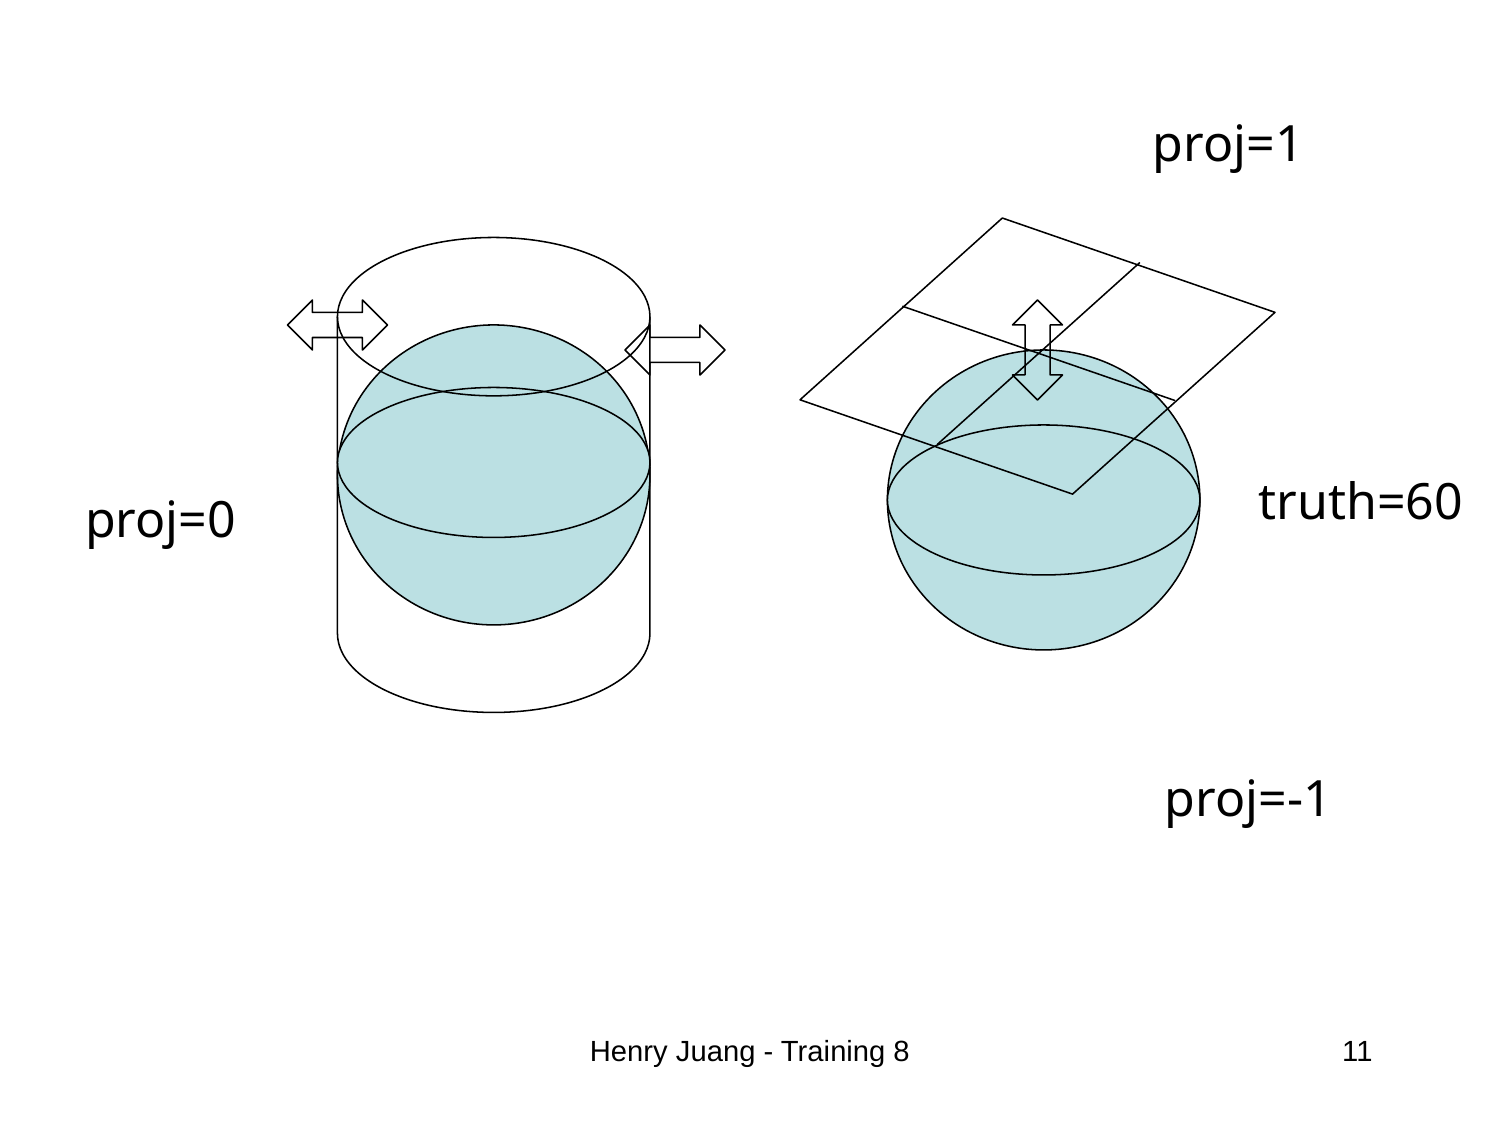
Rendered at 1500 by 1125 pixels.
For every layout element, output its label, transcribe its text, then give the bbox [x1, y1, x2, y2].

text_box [1145, 305, 1176, 401]
text_box [956, 454, 1118, 495]
text_box proj=0 [70, 479, 251, 555]
text_box [337, 237, 650, 713]
slide_number 11 [1074, 1025, 1388, 1100]
text_box [887, 436, 932, 493]
text_box [624, 324, 725, 376]
text_box [1145, 410, 1167, 430]
text_box [955, 218, 1124, 260]
text_box [800, 312, 932, 446]
text_box [1144, 267, 1276, 398]
text_box proj=-1 [1150, 759, 1347, 835]
text_box proj=1 [1138, 104, 1319, 179]
footer Henry Juang - Training 8 [512, 1025, 988, 1100]
text_box truth=60 [1244, 462, 1478, 537]
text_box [937, 262, 1141, 445]
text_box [902, 305, 932, 401]
text_box [287, 299, 388, 351]
text_box [887, 442, 1200, 575]
text_box [887, 507, 1200, 650]
text_box [1145, 410, 1200, 492]
text_box [906, 281, 932, 304]
